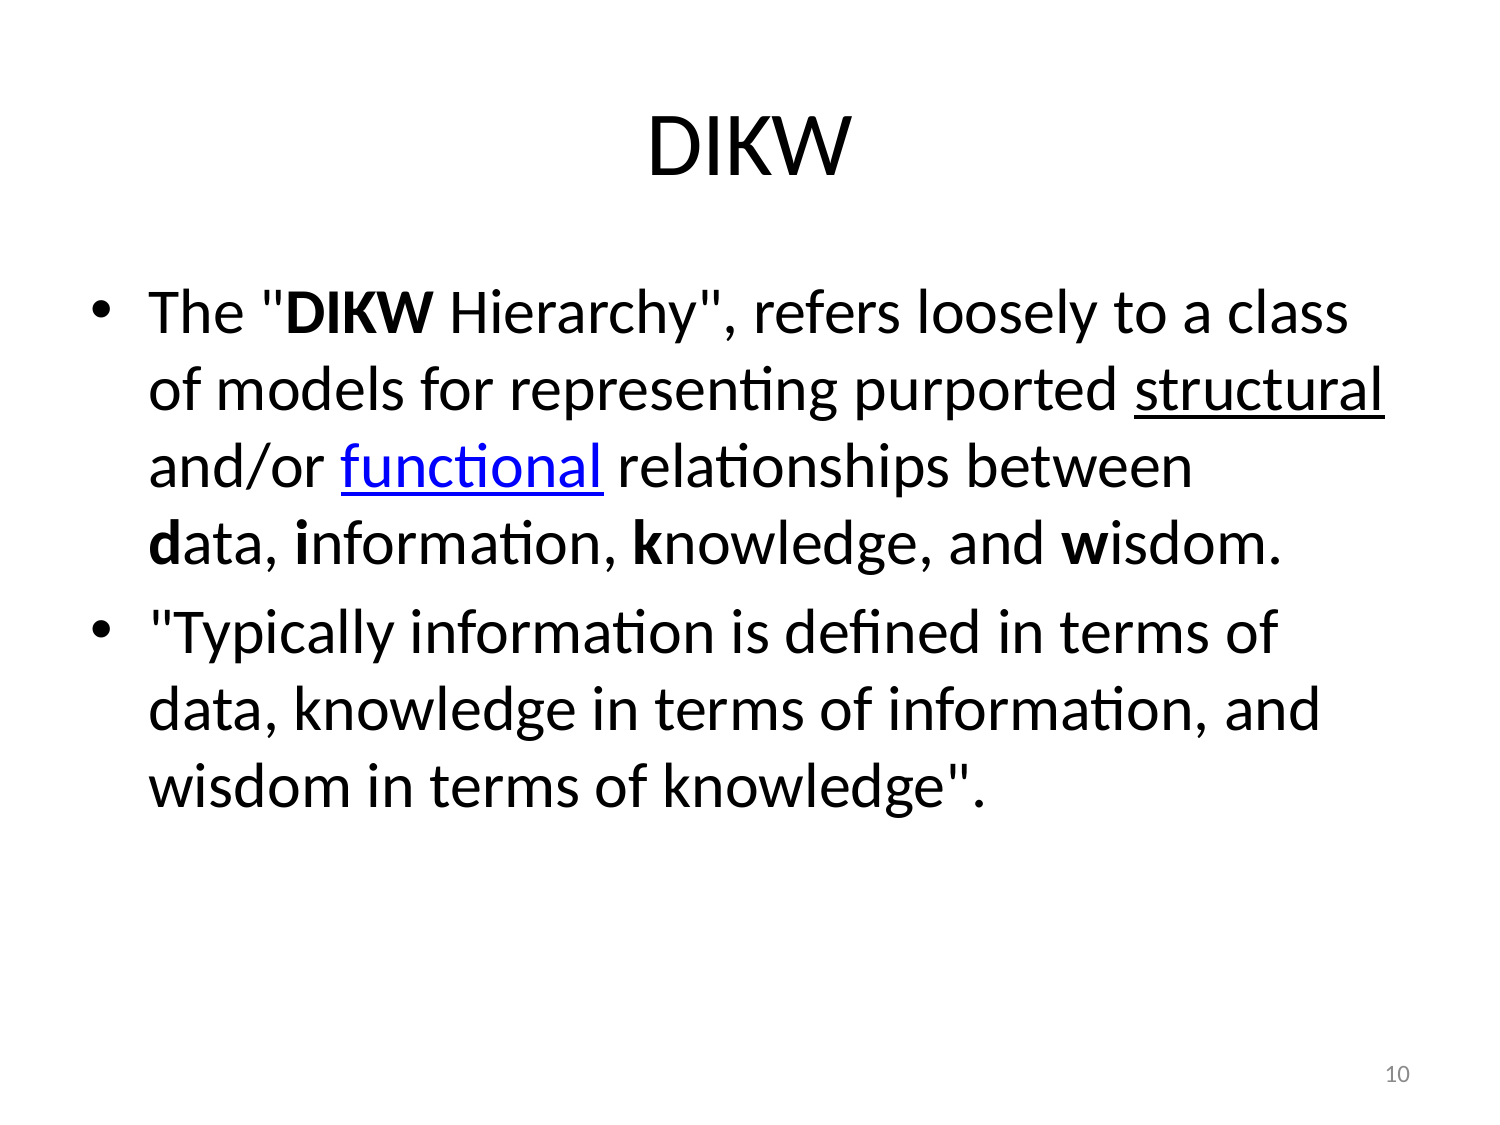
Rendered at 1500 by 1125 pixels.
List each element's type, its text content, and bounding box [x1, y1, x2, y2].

list The "DIKW Hierarchy", refers loosely to a class of models for representing purported structural and/or functional relationships between data, information, knowledge, and wisdom. "Typically information is defined in terms of data, knowledge in terms of information, and wisdom in terms of knowledge". [75, 262, 1425, 1005]
title DIKW [75, 45, 1425, 233]
slide_number 10 [1074, 1042, 1425, 1103]
